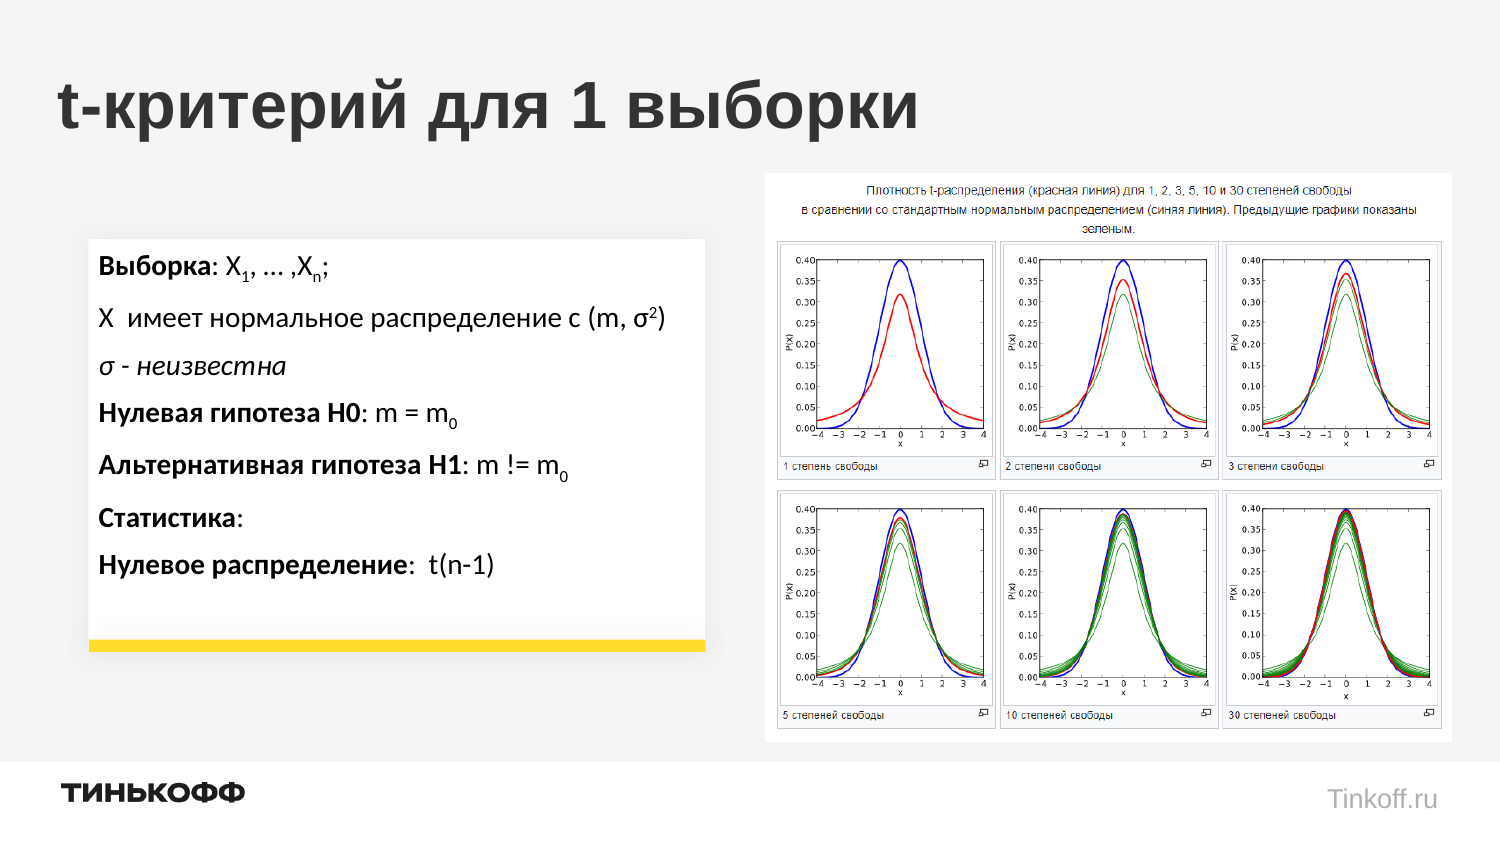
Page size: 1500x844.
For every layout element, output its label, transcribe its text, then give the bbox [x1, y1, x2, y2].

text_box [87, 238, 706, 653]
picture [765, 172, 1452, 742]
picture [61, 782, 245, 803]
title t-критерий для 1 выборки [42, 46, 1410, 174]
